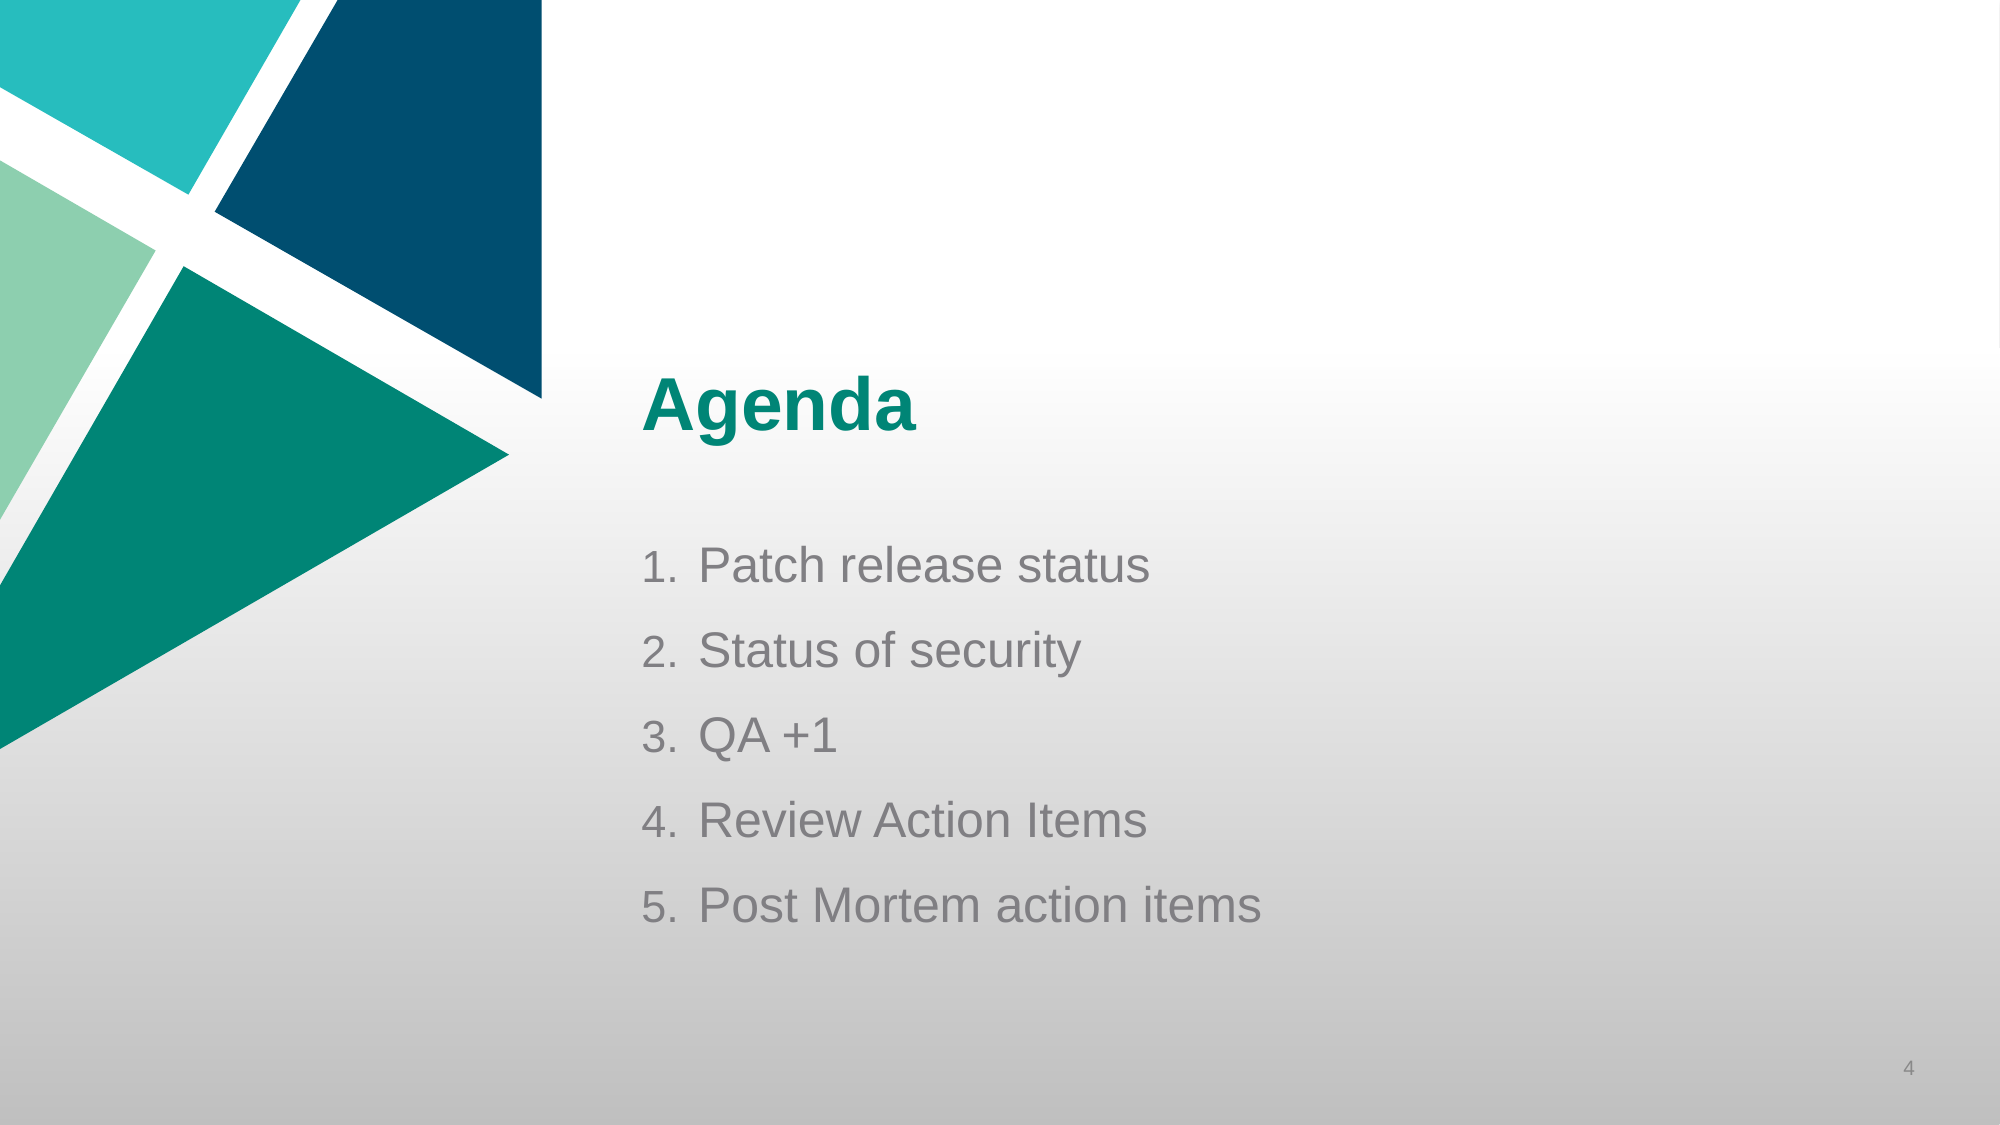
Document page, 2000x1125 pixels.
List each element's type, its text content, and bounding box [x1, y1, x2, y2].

title Agenda [634, 290, 1925, 456]
list Patch release status Status of security QA +1 Review Action Items Post Mortem action items [634, 524, 1925, 1002]
